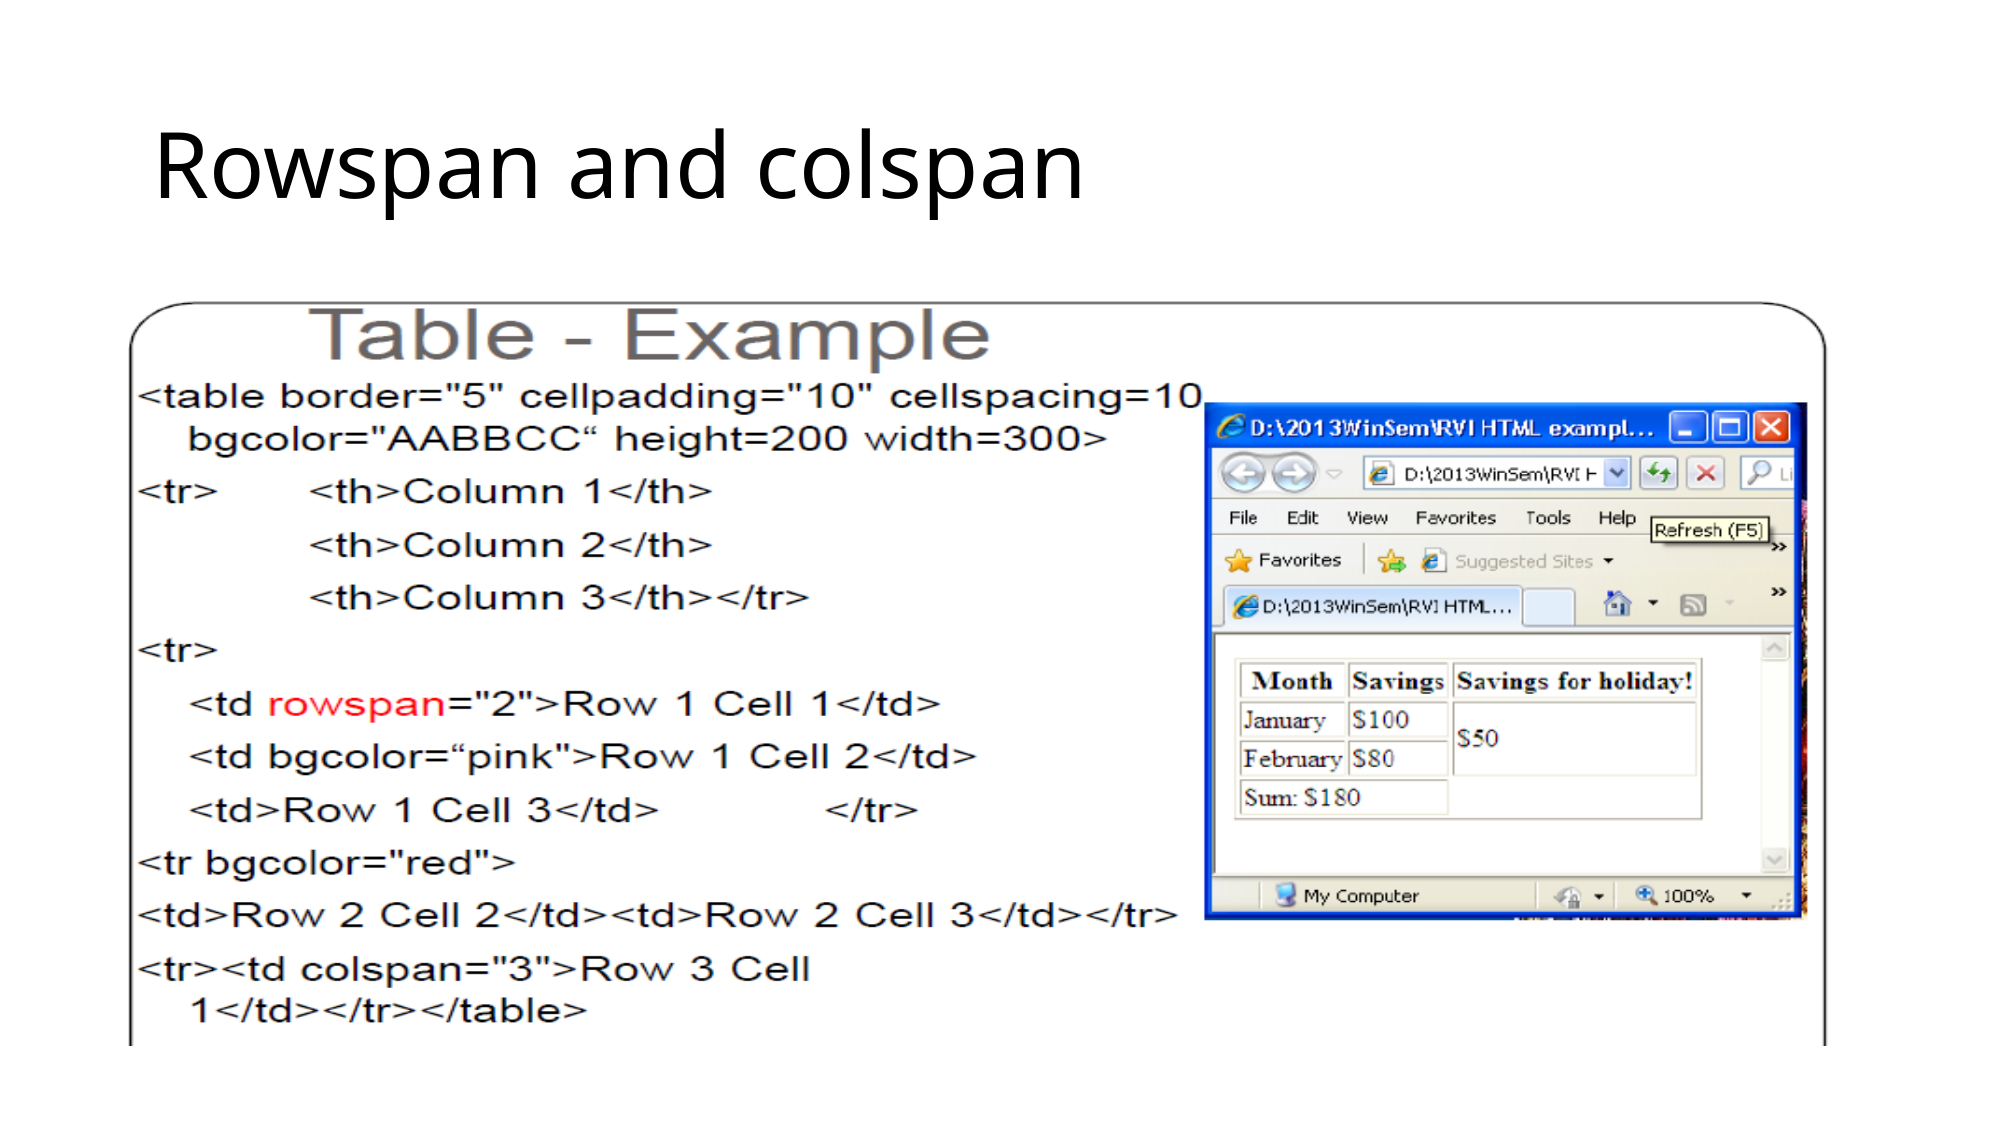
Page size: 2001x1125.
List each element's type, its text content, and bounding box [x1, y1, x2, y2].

title Rowspan and colspan [137, 59, 1863, 278]
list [128, 299, 1858, 1046]
